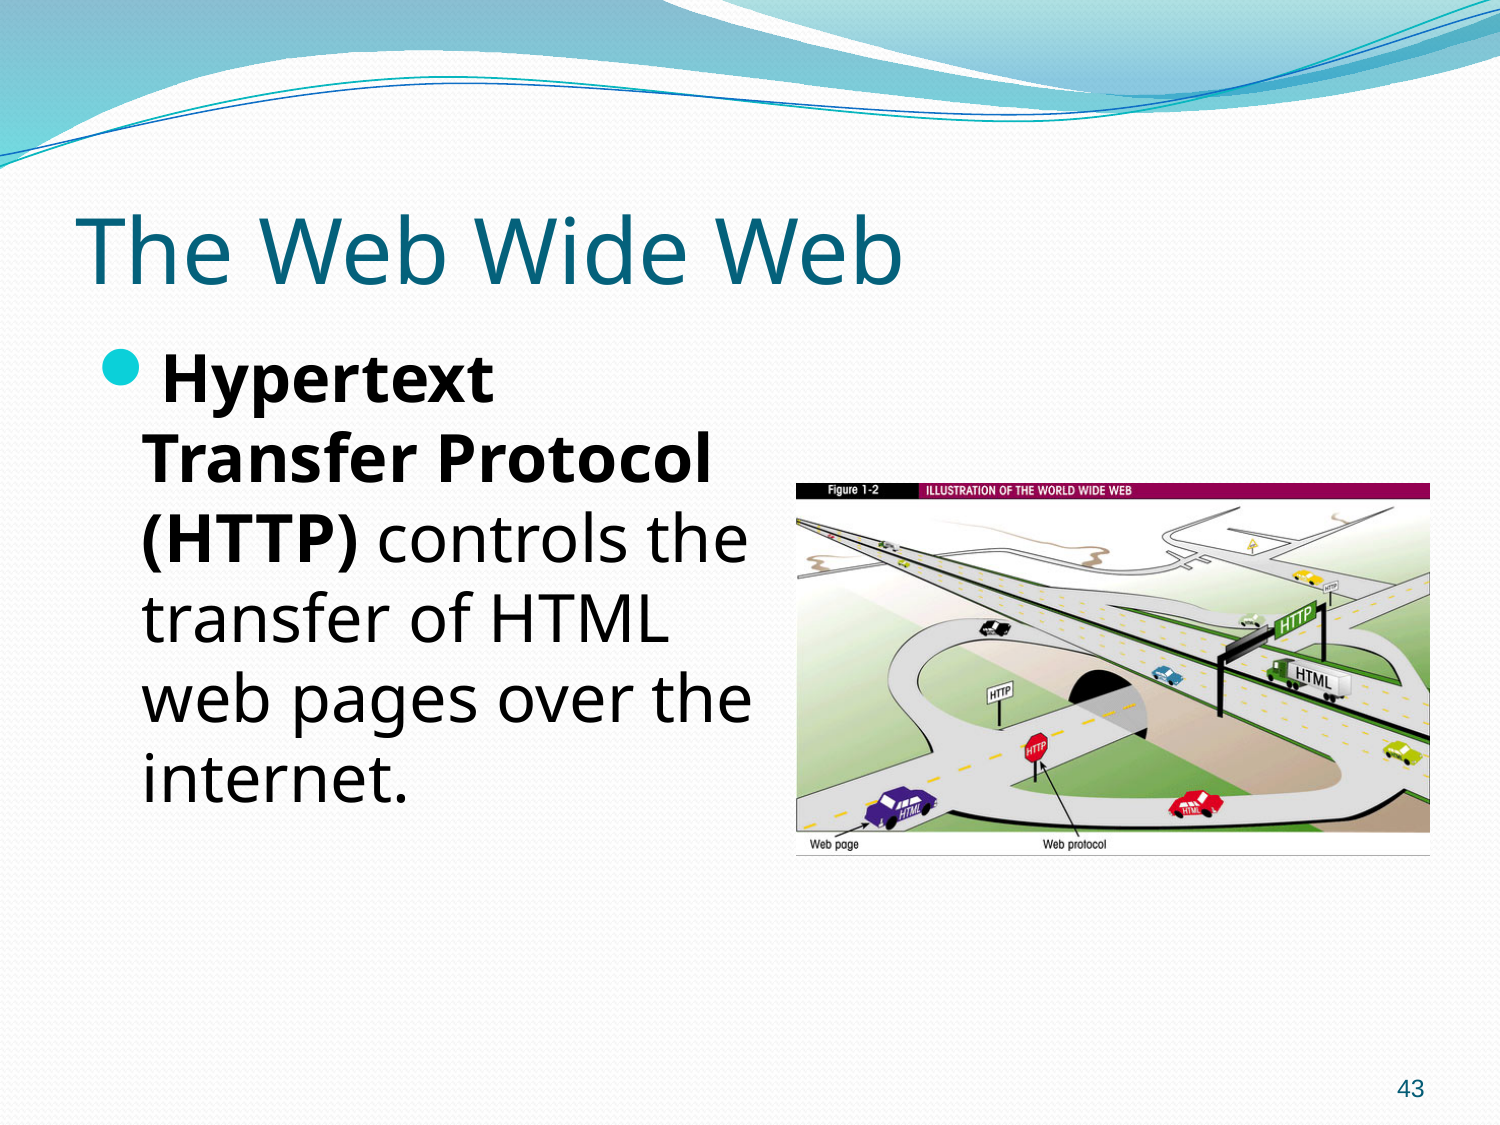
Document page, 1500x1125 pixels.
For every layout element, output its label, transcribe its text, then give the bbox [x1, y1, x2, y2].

title The Web Wide Web [74, 115, 1426, 304]
picture [796, 483, 1430, 856]
slide_number 43 [1299, 1042, 1425, 1103]
list Hypertext Transfer Protocol (HTTP) controls the transfer of HTML web pages over the internet. [81, 327, 780, 915]
